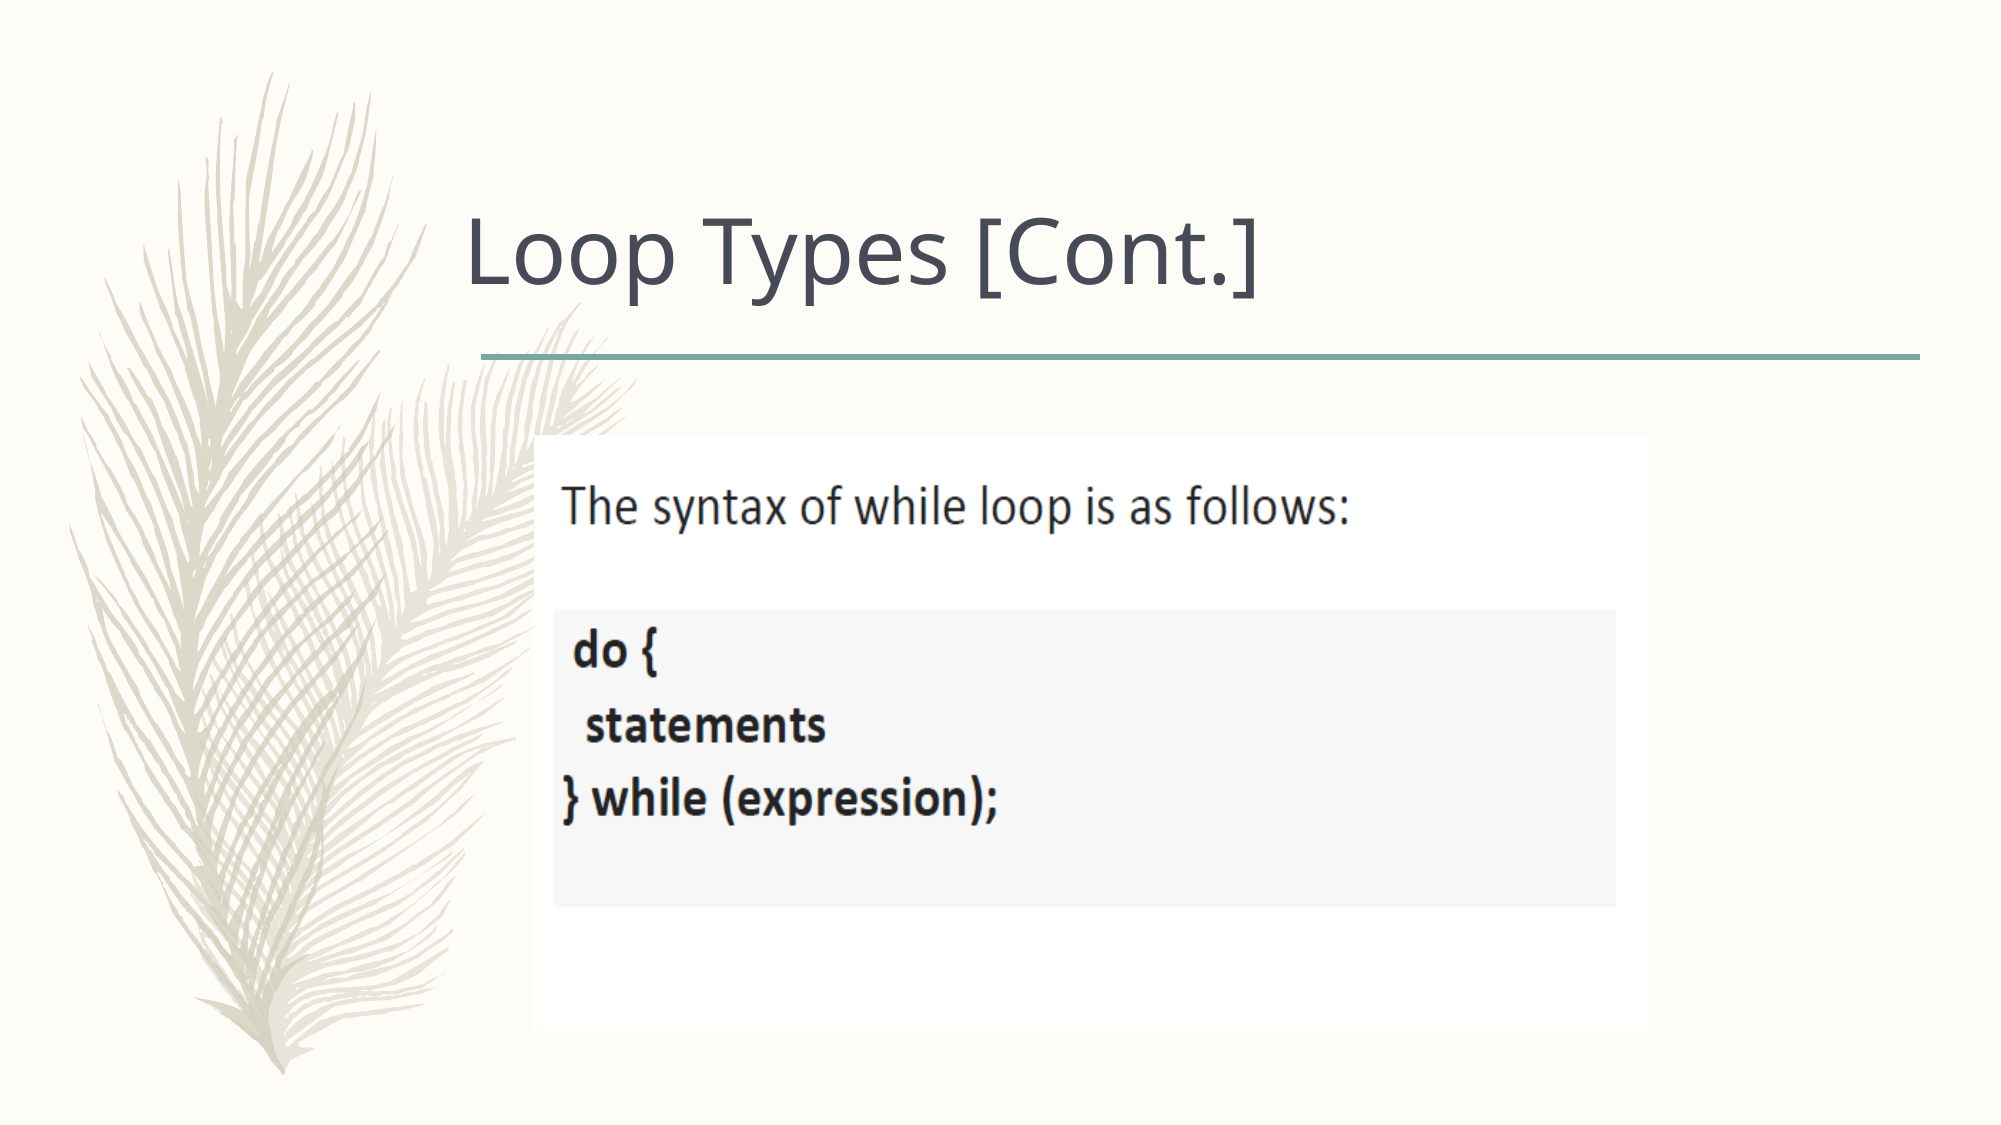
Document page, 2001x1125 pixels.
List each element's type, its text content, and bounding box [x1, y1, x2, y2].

title Loop Types [Cont.] [448, 189, 1859, 407]
picture [534, 434, 1648, 1031]
